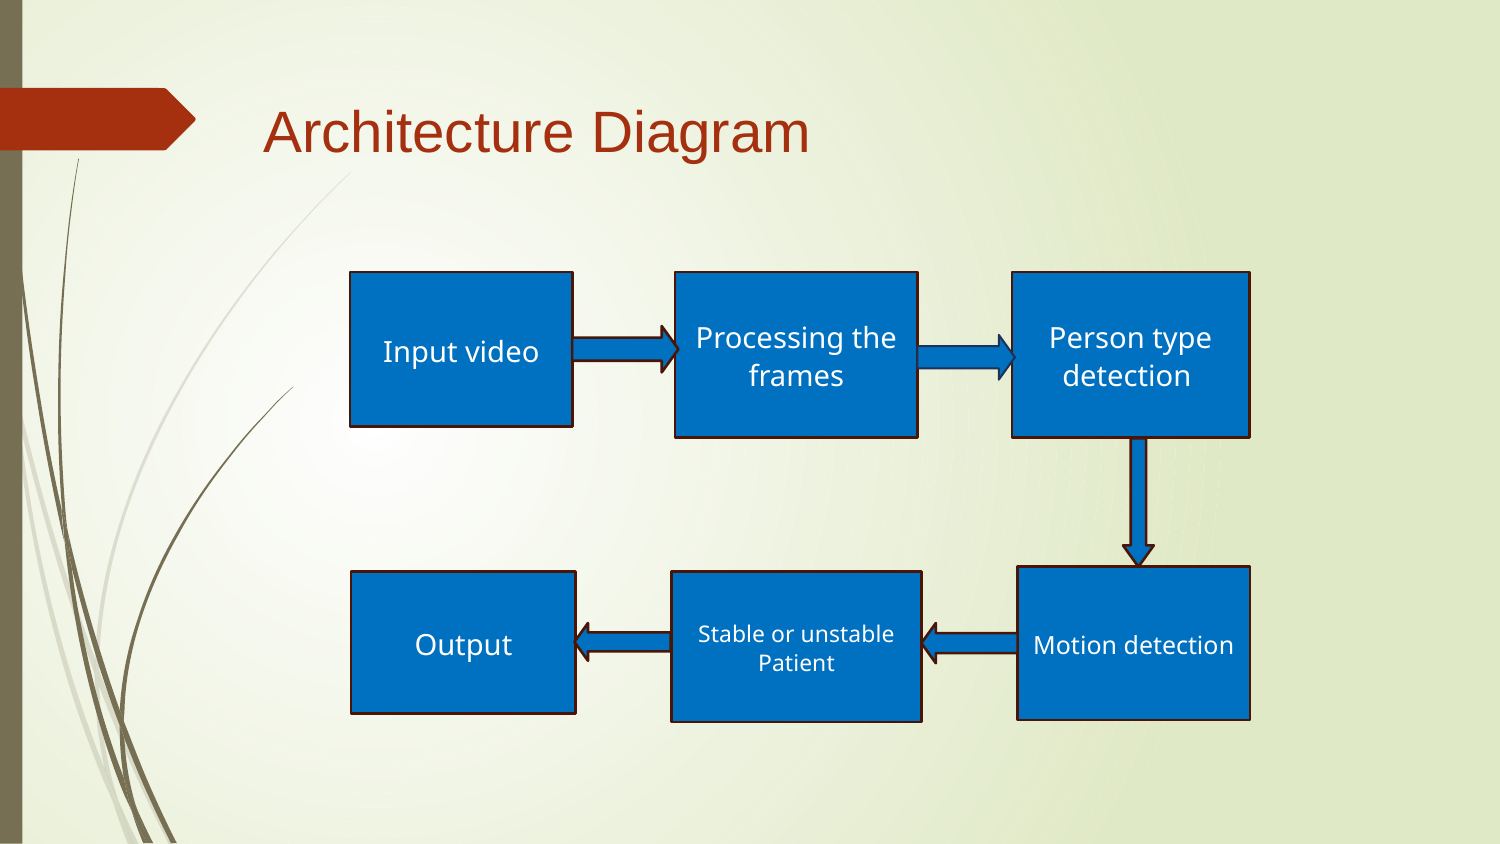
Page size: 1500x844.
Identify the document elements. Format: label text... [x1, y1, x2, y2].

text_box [349, 271, 1251, 723]
title Architecture Diagram [249, 76, 1416, 165]
